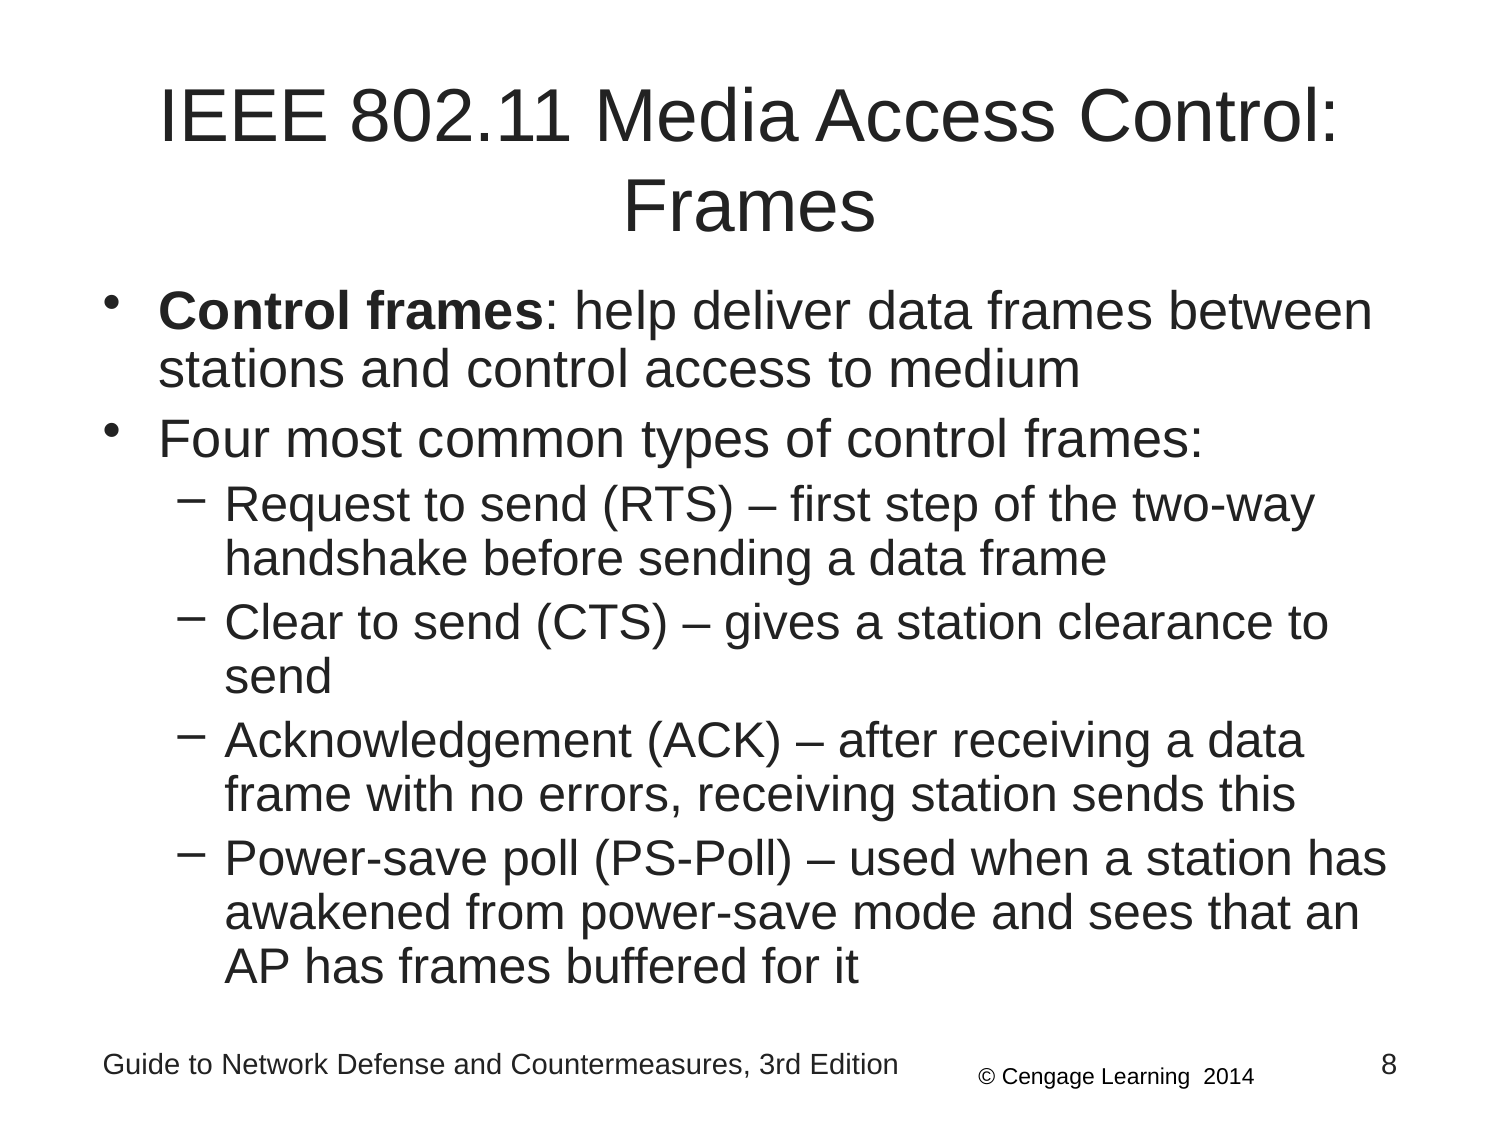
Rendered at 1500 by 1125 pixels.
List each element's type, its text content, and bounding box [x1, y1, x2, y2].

title IEEE 802.11 Media Access Control: Frames [87, 62, 1413, 250]
footer Guide to Network Defense and Countermeasures, 3rd Edition [87, 1037, 925, 1100]
list Control frames: help deliver data frames between stations and control access to medium Four most common types of control frames: Request to send (RTS) – first step of the two-way handshake before sending a data frame Clear to send (CTS) – gives a station clearance to send Acknowledgement (ACK) – after receiving a data frame with no errors, receiving station sends this Power-save poll (PS-Poll) – used when a station has awakened from power-save mode and sees that an AP has frames buffered for it [87, 275, 1438, 1025]
slide_number 8 [1312, 1037, 1413, 1100]
